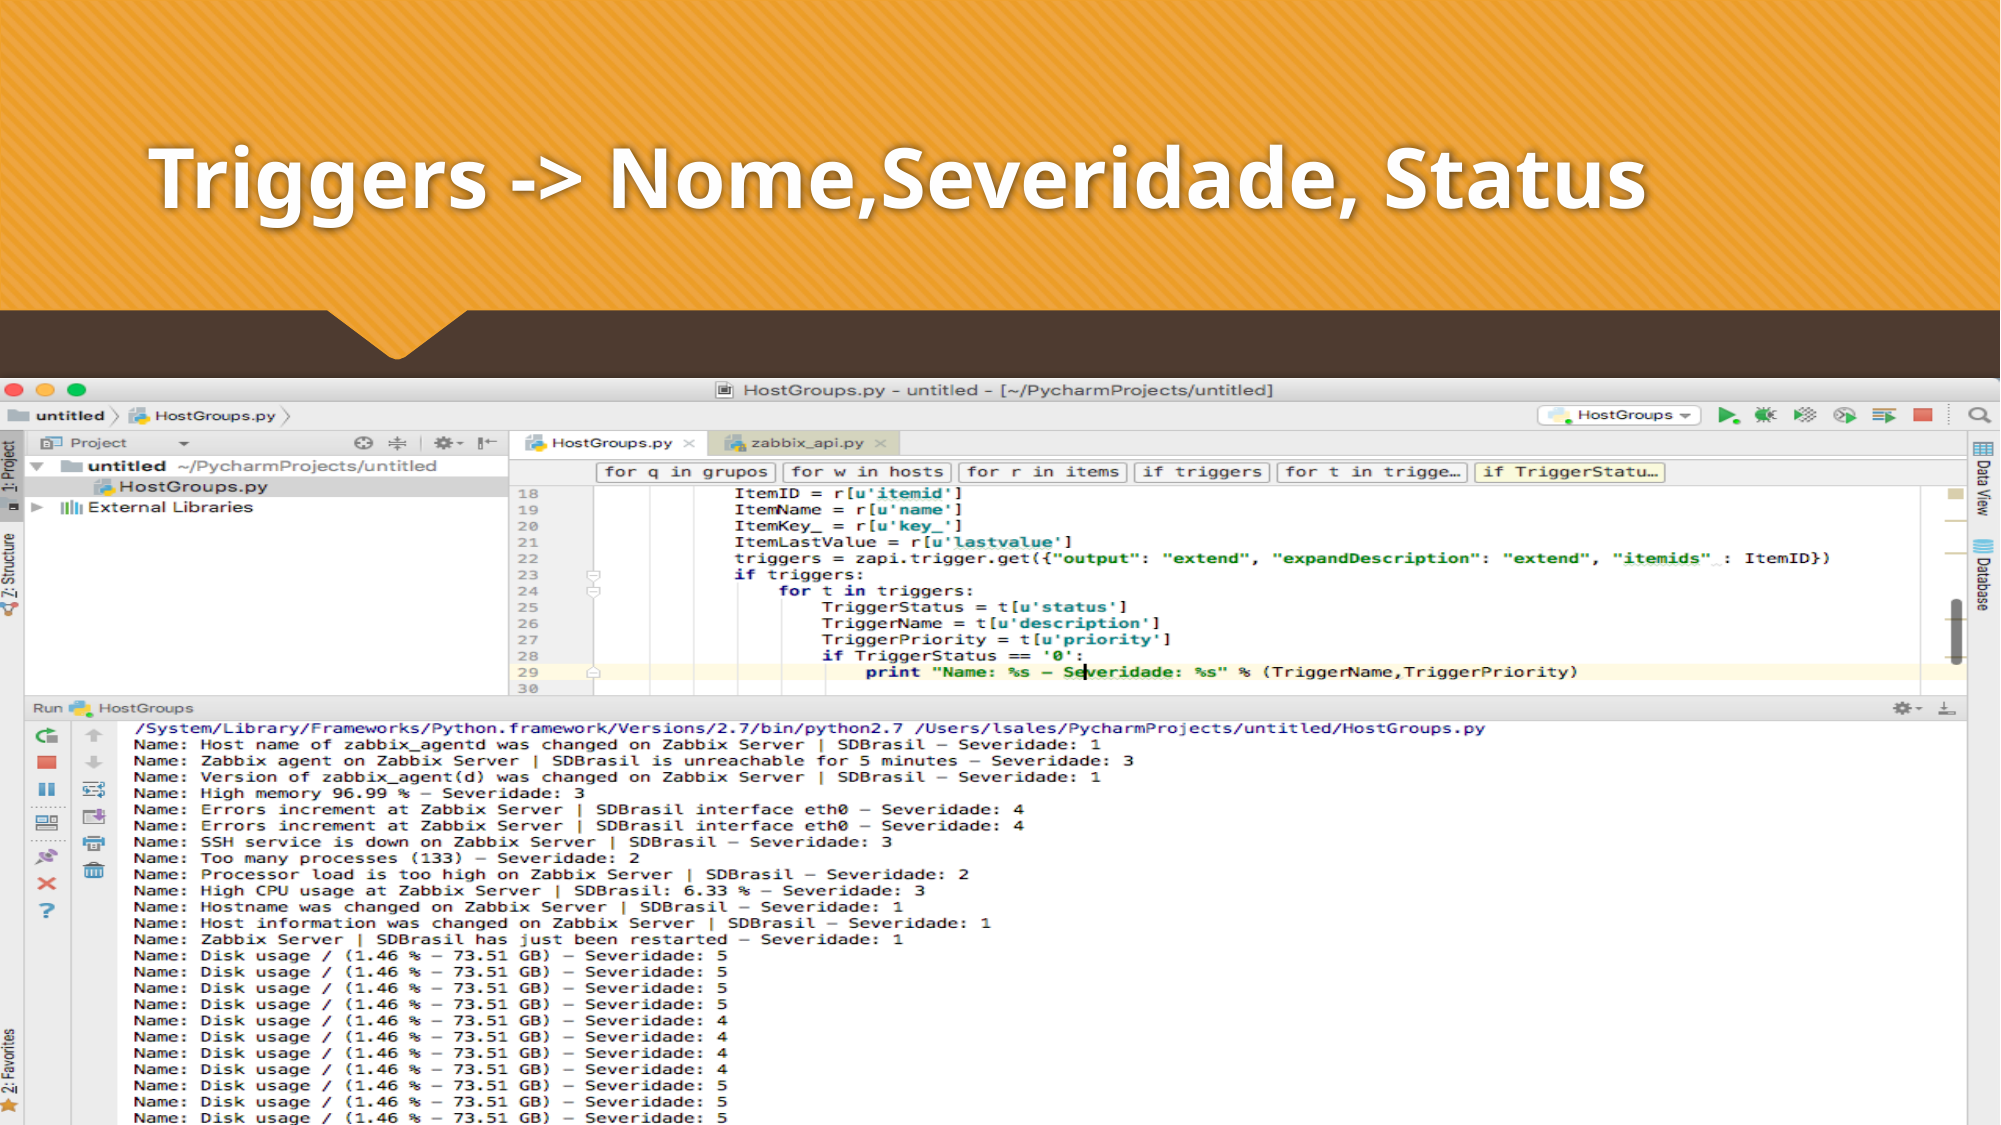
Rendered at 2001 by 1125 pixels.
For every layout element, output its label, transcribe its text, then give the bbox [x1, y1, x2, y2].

title Triggers -> Nome,Severidade, Status [132, 73, 1868, 233]
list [0, 377, 2000, 1125]
